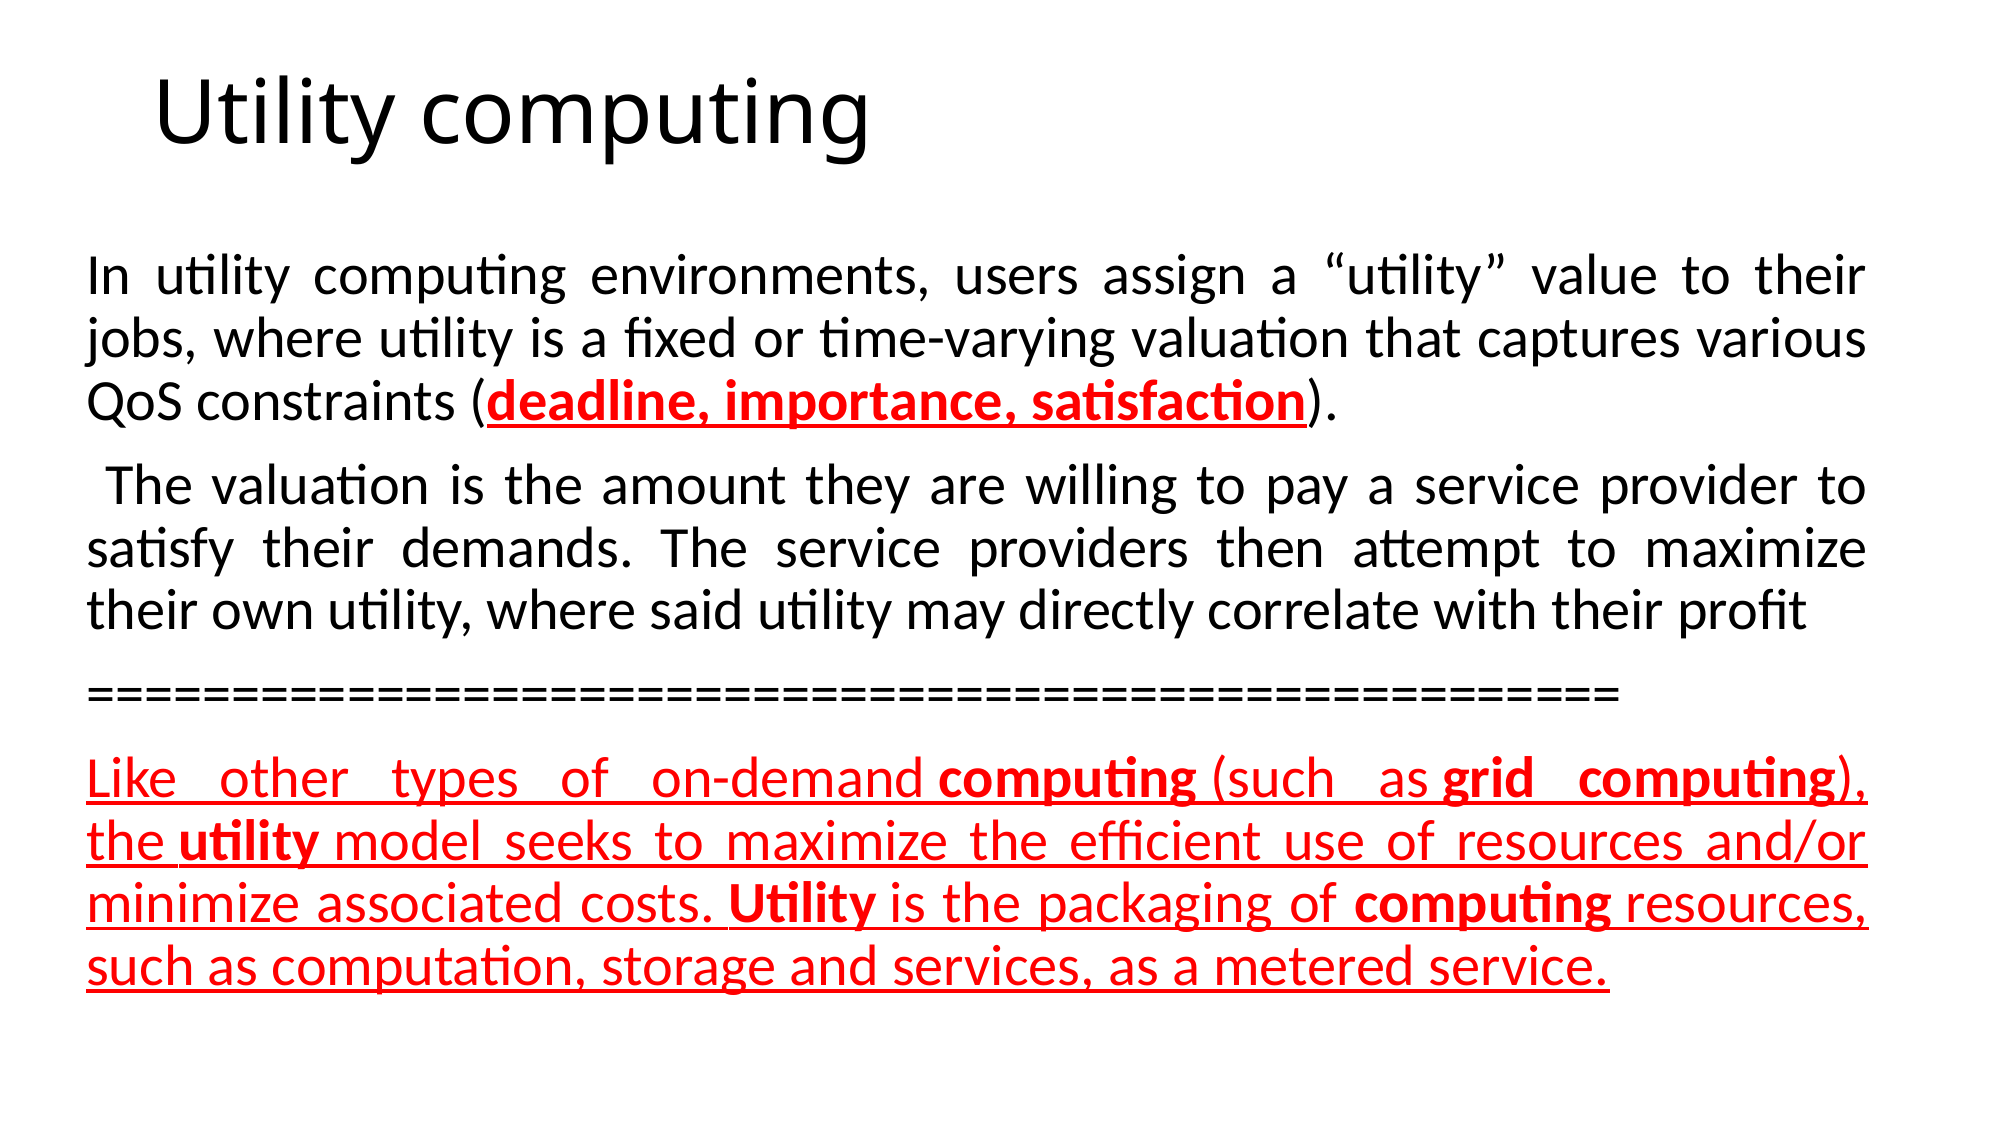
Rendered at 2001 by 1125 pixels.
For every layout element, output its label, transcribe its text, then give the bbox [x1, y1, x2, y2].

text_box In utility computing environments, users assign a “utility” value to their jobs, where utility is a ﬁxed or time-varying valuation that captures various QoS constraints (deadline, importance, satisfaction). The valuation is the amount they are willing to pay a service provider to satisfy their demands. The service providers then attempt to maximize their own utility, where said utility may directly correlate with their profit ===================================================== Like other types of on-demand computing (such as grid computing), the utility model seeks to maximize the efficient use of resources and/or minimize associated costs. Utility is the packaging of computing resources, such as computation, storage and services, as a metered service. [71, 237, 1884, 1125]
text_box Utility computing [137, 59, 1863, 171]
